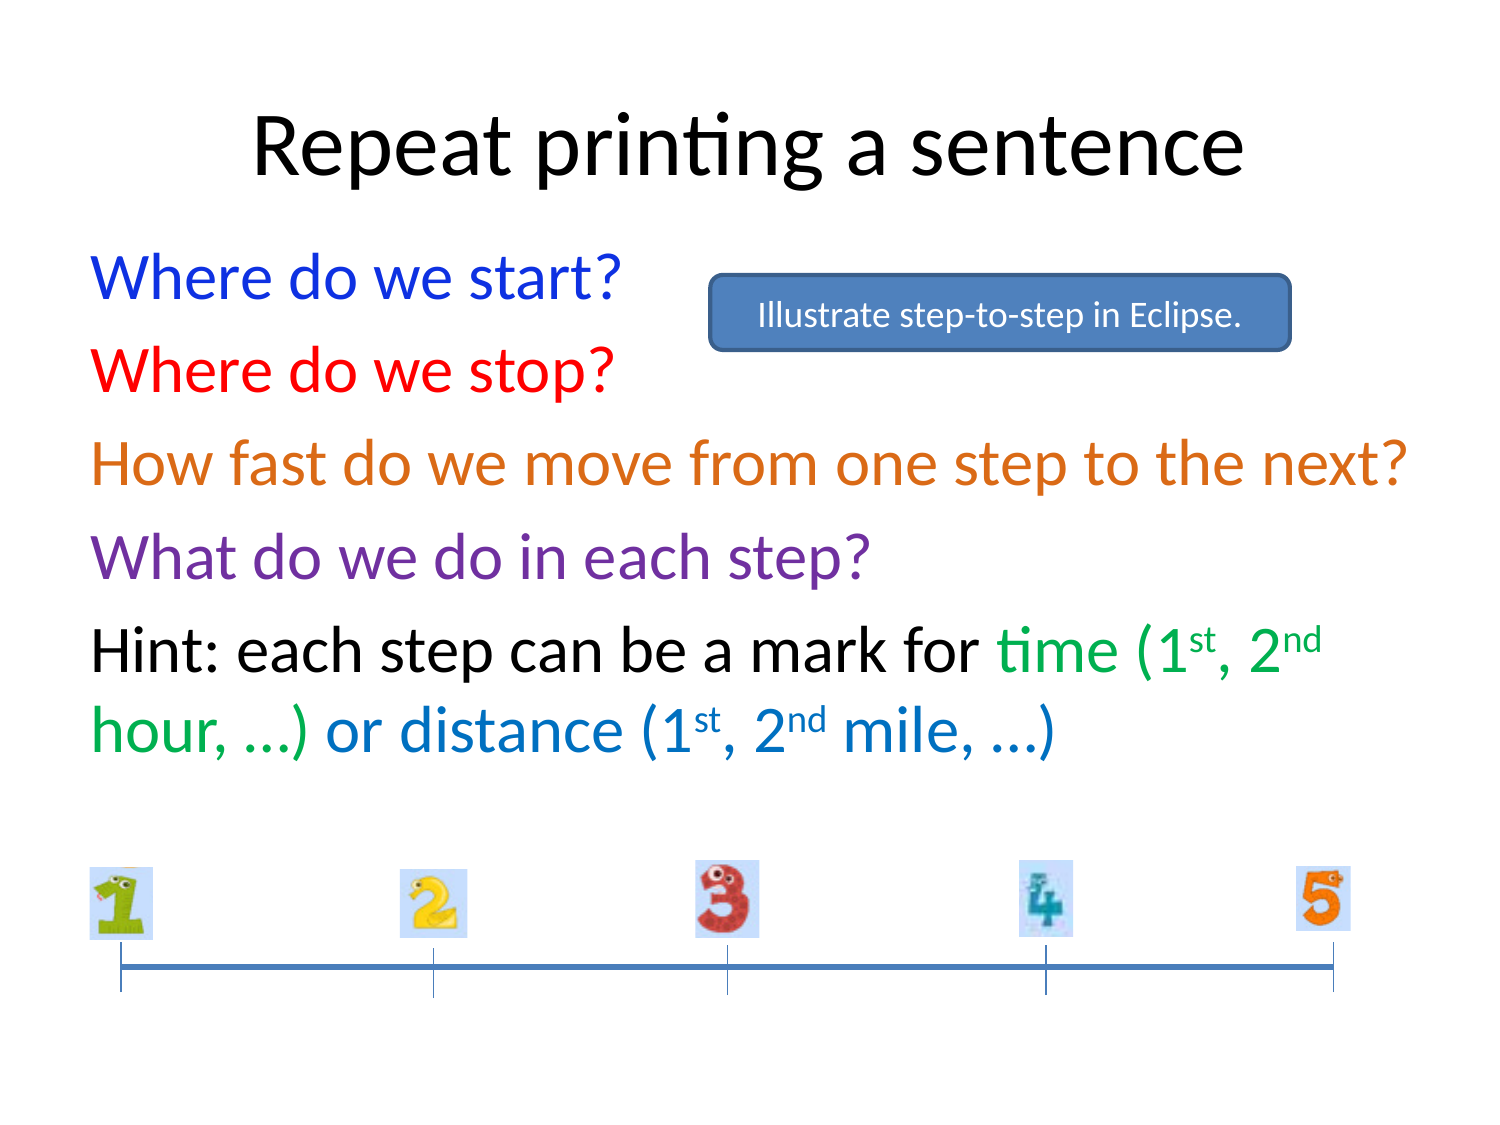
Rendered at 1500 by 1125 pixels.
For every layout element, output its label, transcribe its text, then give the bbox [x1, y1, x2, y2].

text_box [89, 860, 1351, 999]
text_box Illustrate step-to-step in Eclipse. [708, 272, 1292, 353]
title Repeat printing a sentence [75, 45, 1425, 224]
list Where do we start? Where do we stop? How fast do we move from one step to the next? What do we do in each step? Hint: each step can be a mark for time (1st, 2nd hour, …) or distance (1st, 2nd mile, …) [75, 224, 1438, 1005]
